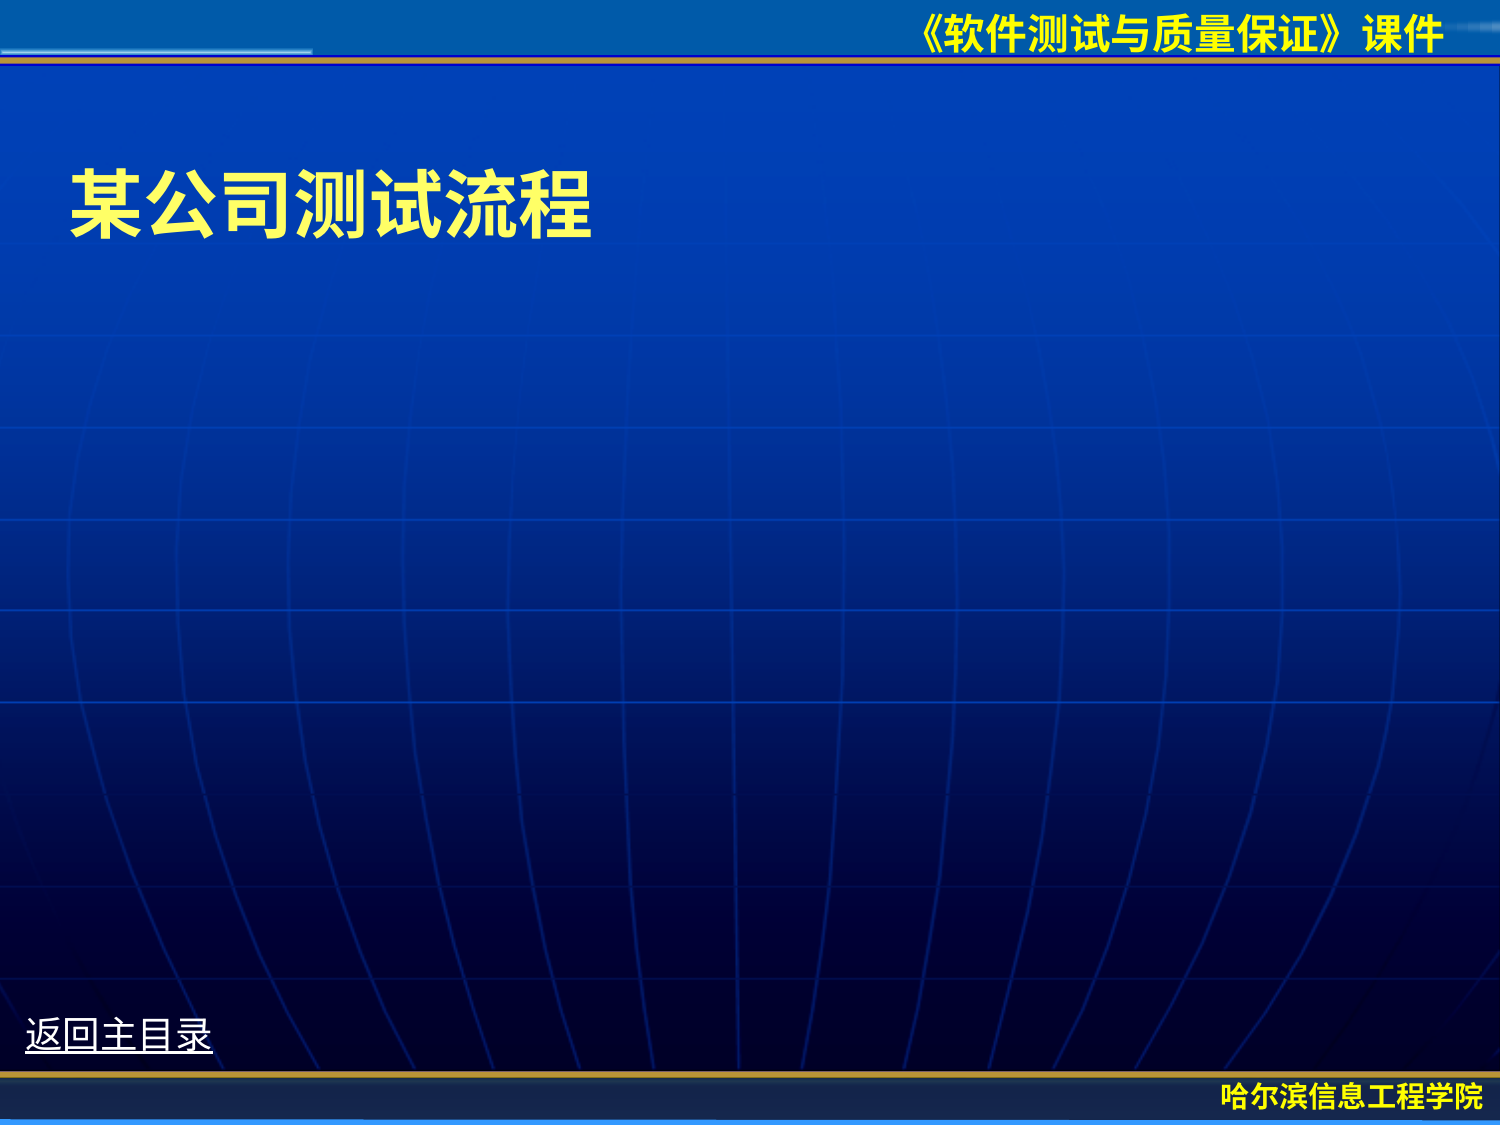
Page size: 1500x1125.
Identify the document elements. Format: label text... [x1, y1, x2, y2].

picture [0, 66, 1500, 1071]
text_box 返回主目录 [10, 1003, 228, 1073]
title 某公司测试流程 [53, 113, 1455, 291]
picture [0, 0, 1500, 55]
